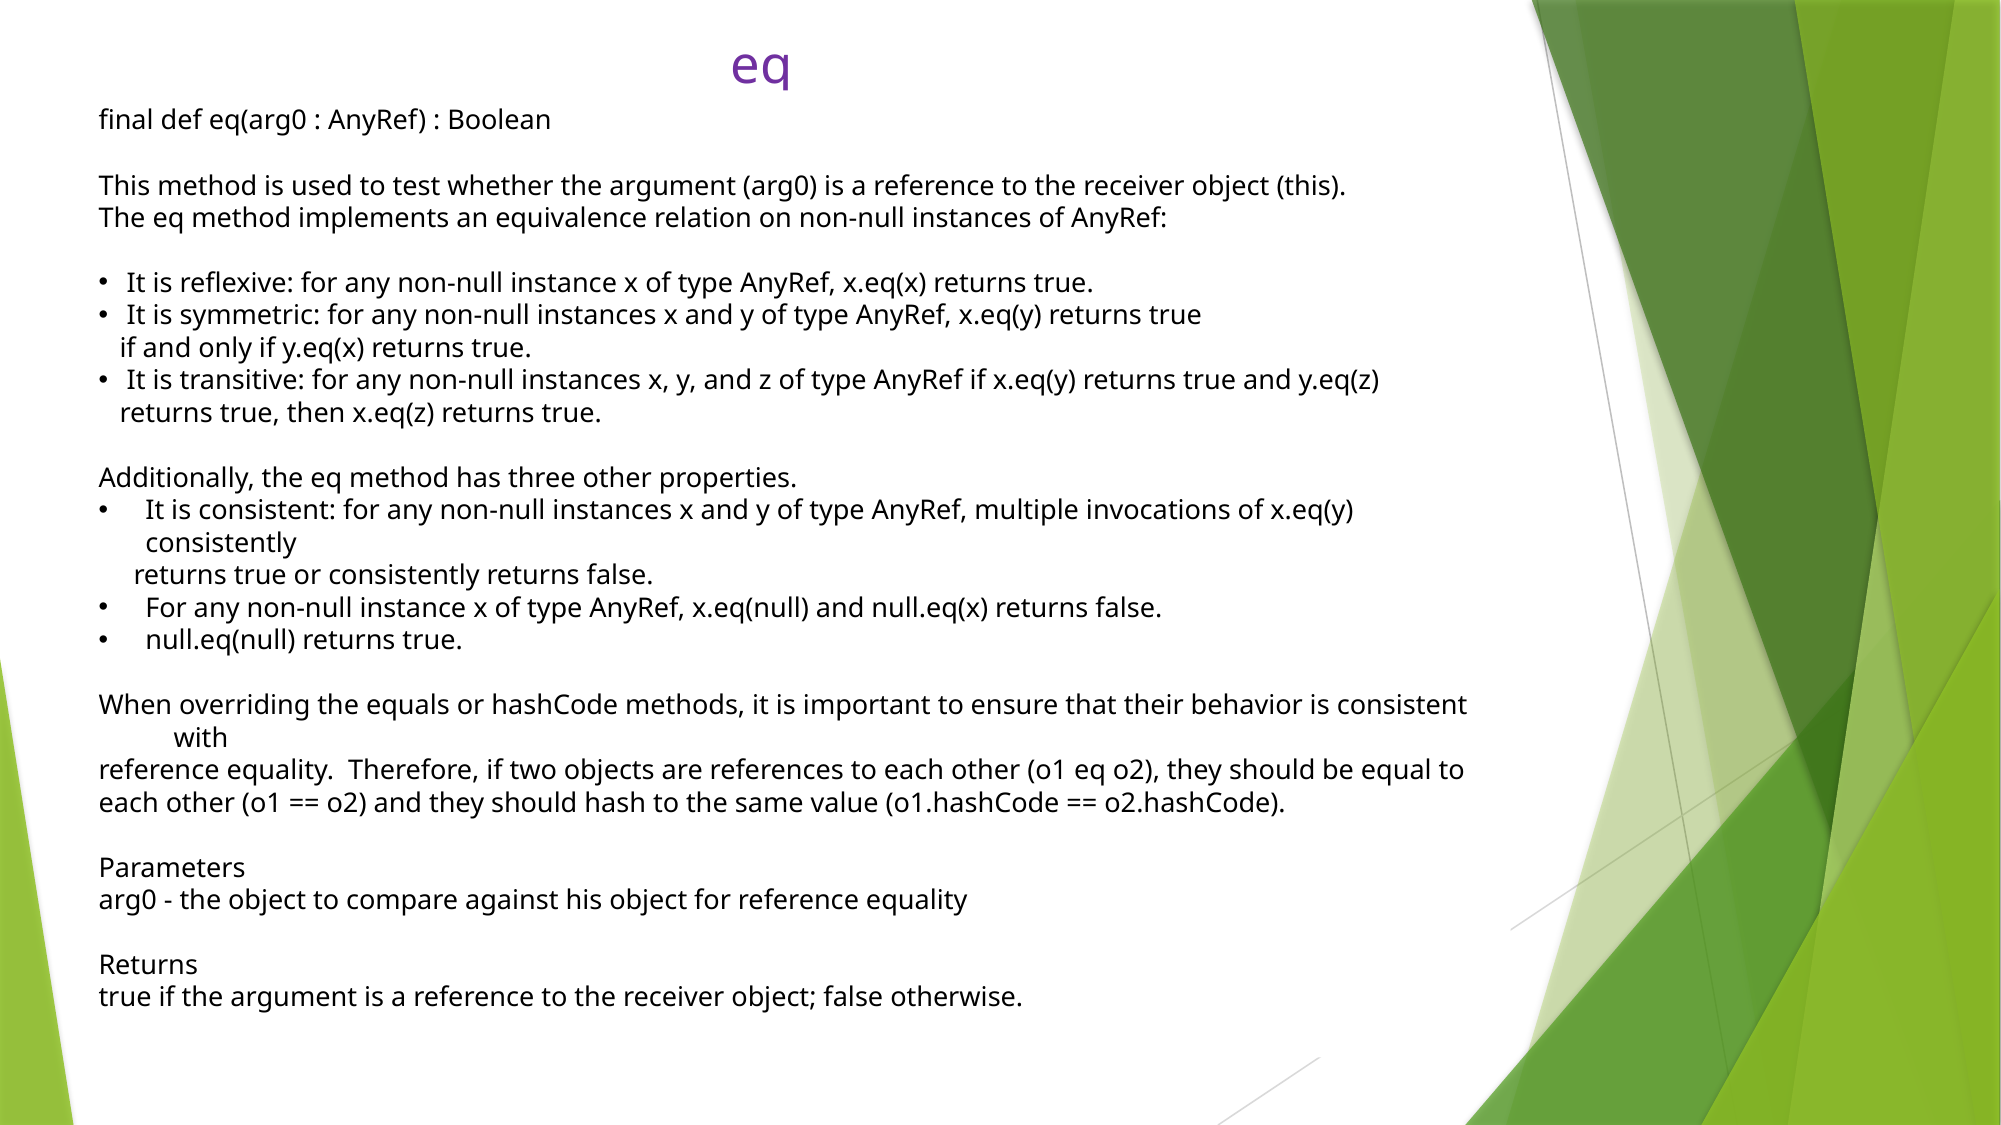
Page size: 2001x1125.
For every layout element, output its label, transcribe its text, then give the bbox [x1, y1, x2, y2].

title eq [56, 23, 1467, 102]
list final def eq(arg0 : AnyRef) : Boolean This method is used to test whether the argument (arg0) is a reference to the receiver object (this). The eq method implements an equivalence relation on non-null instances of AnyRef: It is reflexive: for any non-null instance x of type AnyRef, x.eq(x) returns true. It is symmetric: for any non-null instances x and y of type AnyRef, x.eq(y) returns true if and only if y.eq(x) returns true. It is transitive: for any non-null instances x, y, and z of type AnyRef if x.eq(y) returns true and y.eq(z) returns true, then x.eq(z) returns true. Additionally, the eq method has three other properties. It is consistent: for any non-null instances x and y of type AnyRef, multiple invocations of x.eq(y) consistently returns true or consistently returns false. For any non-null instance x of type AnyRef, x.eq(null) and null.eq(x) returns false. null.eq(null) returns true. When overriding the equals or hashCode methods, it is important to ensure that their behavior is consistent with reference equality. Therefore, if two objects are references to each other (o1 eq o2), they should be equal to each other (o1 == o2) and they should hash to the same value (o1.hashCode == o2.hashCode). Parameters arg0 - the object to compare against his object for reference equality Returns true if the argument is a reference to the receiver object; false otherwise. [73, 90, 1511, 1058]
